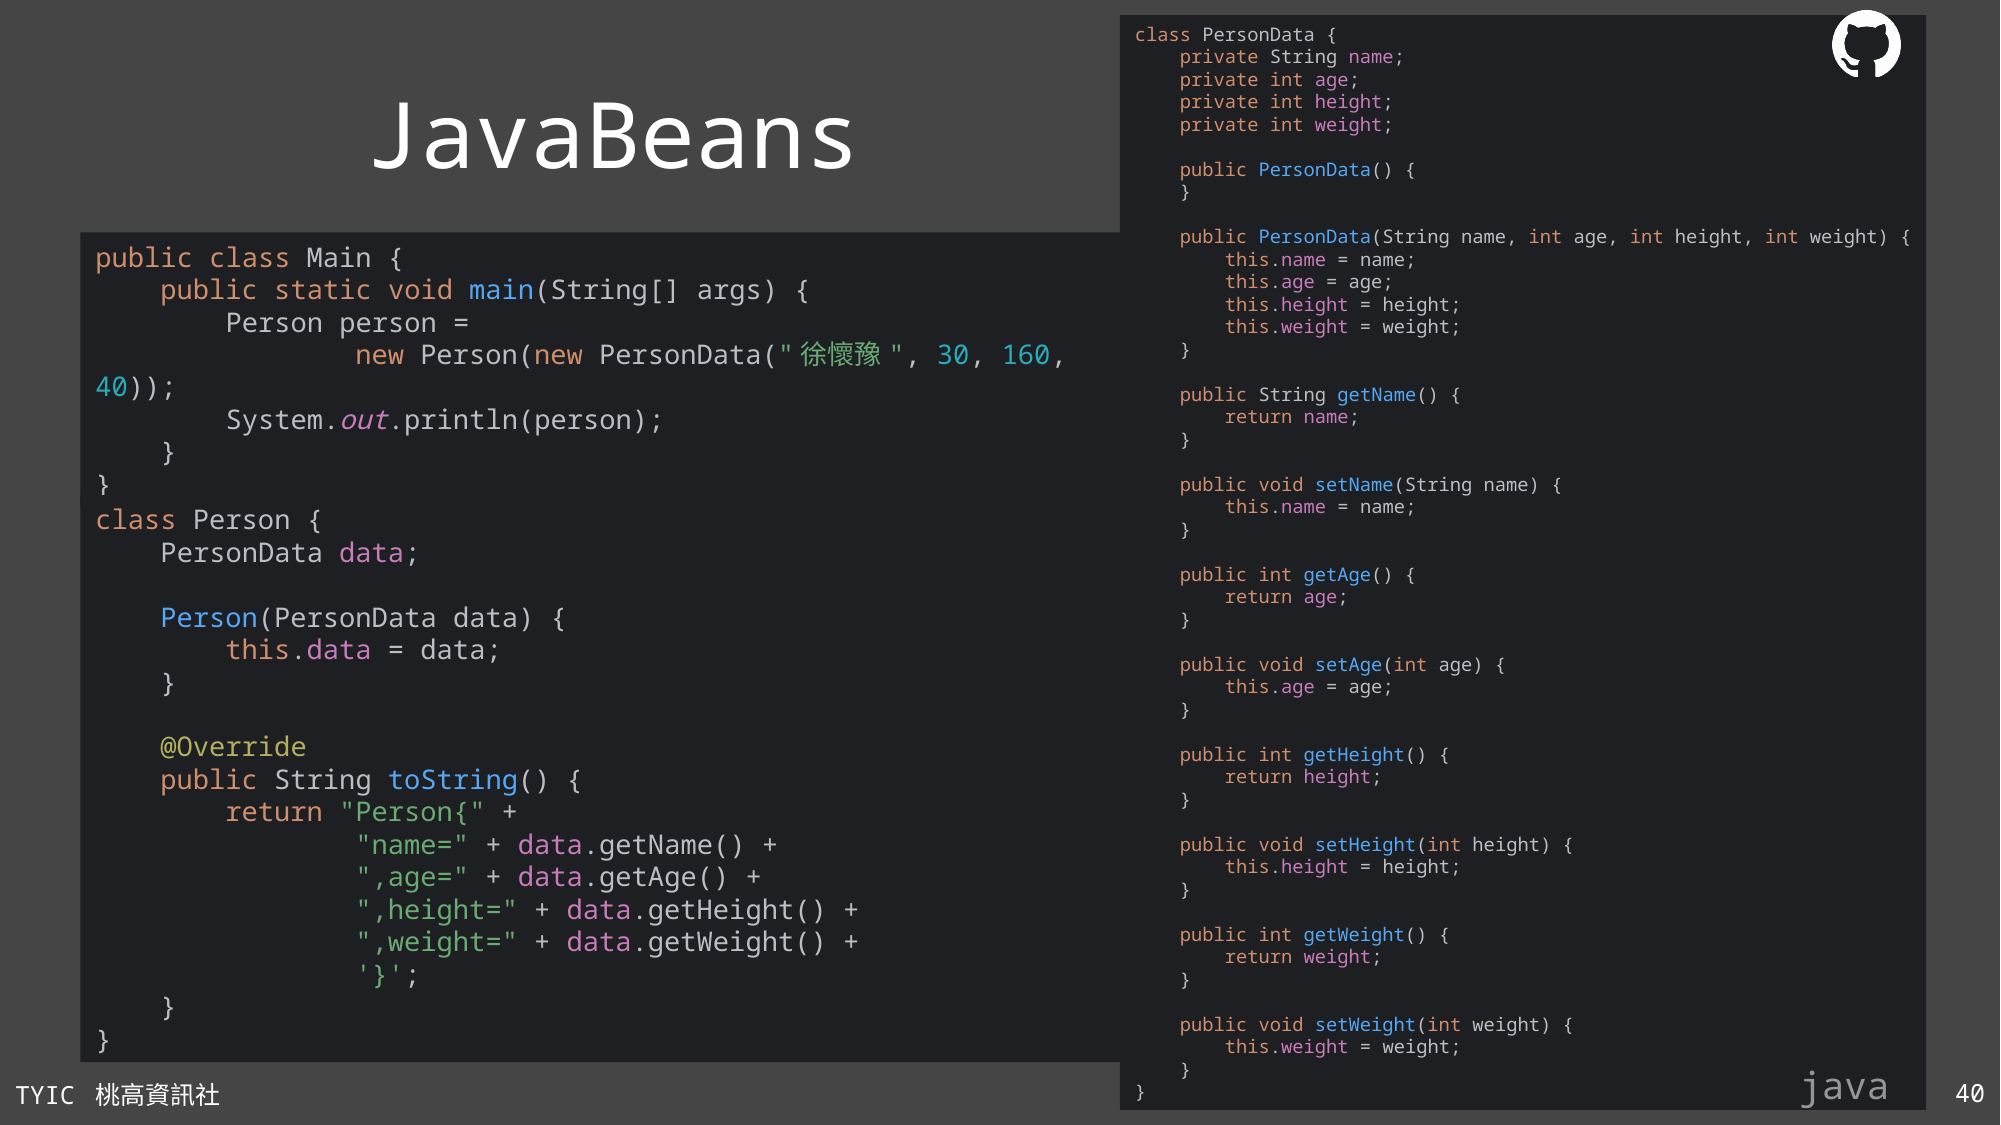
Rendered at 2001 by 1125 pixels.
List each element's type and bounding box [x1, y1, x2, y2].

text_box [80, 9, 1901, 1116]
